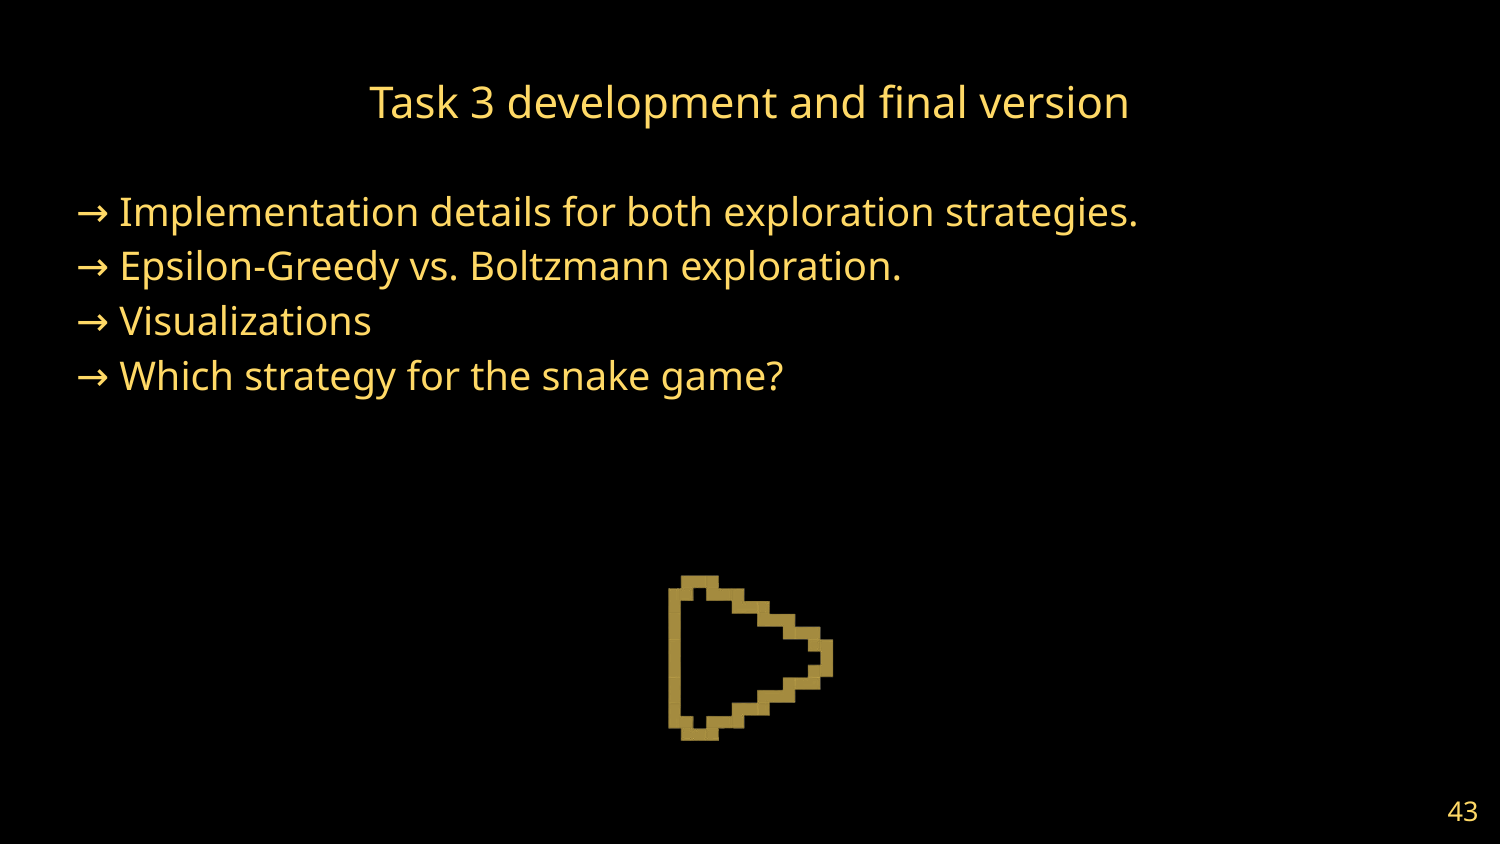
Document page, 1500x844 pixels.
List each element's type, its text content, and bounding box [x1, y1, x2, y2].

text_box → Implementation details for both exploration strategies. → Epsilon-Greedy vs. Boltzmann exploration. → Visualizations → Which strategy for the snake game? [61, 164, 1449, 786]
title Task 3 development and final version [51, 48, 1449, 142]
picture [594, 510, 890, 806]
slide_number ‹#› [1403, 779, 1494, 844]
